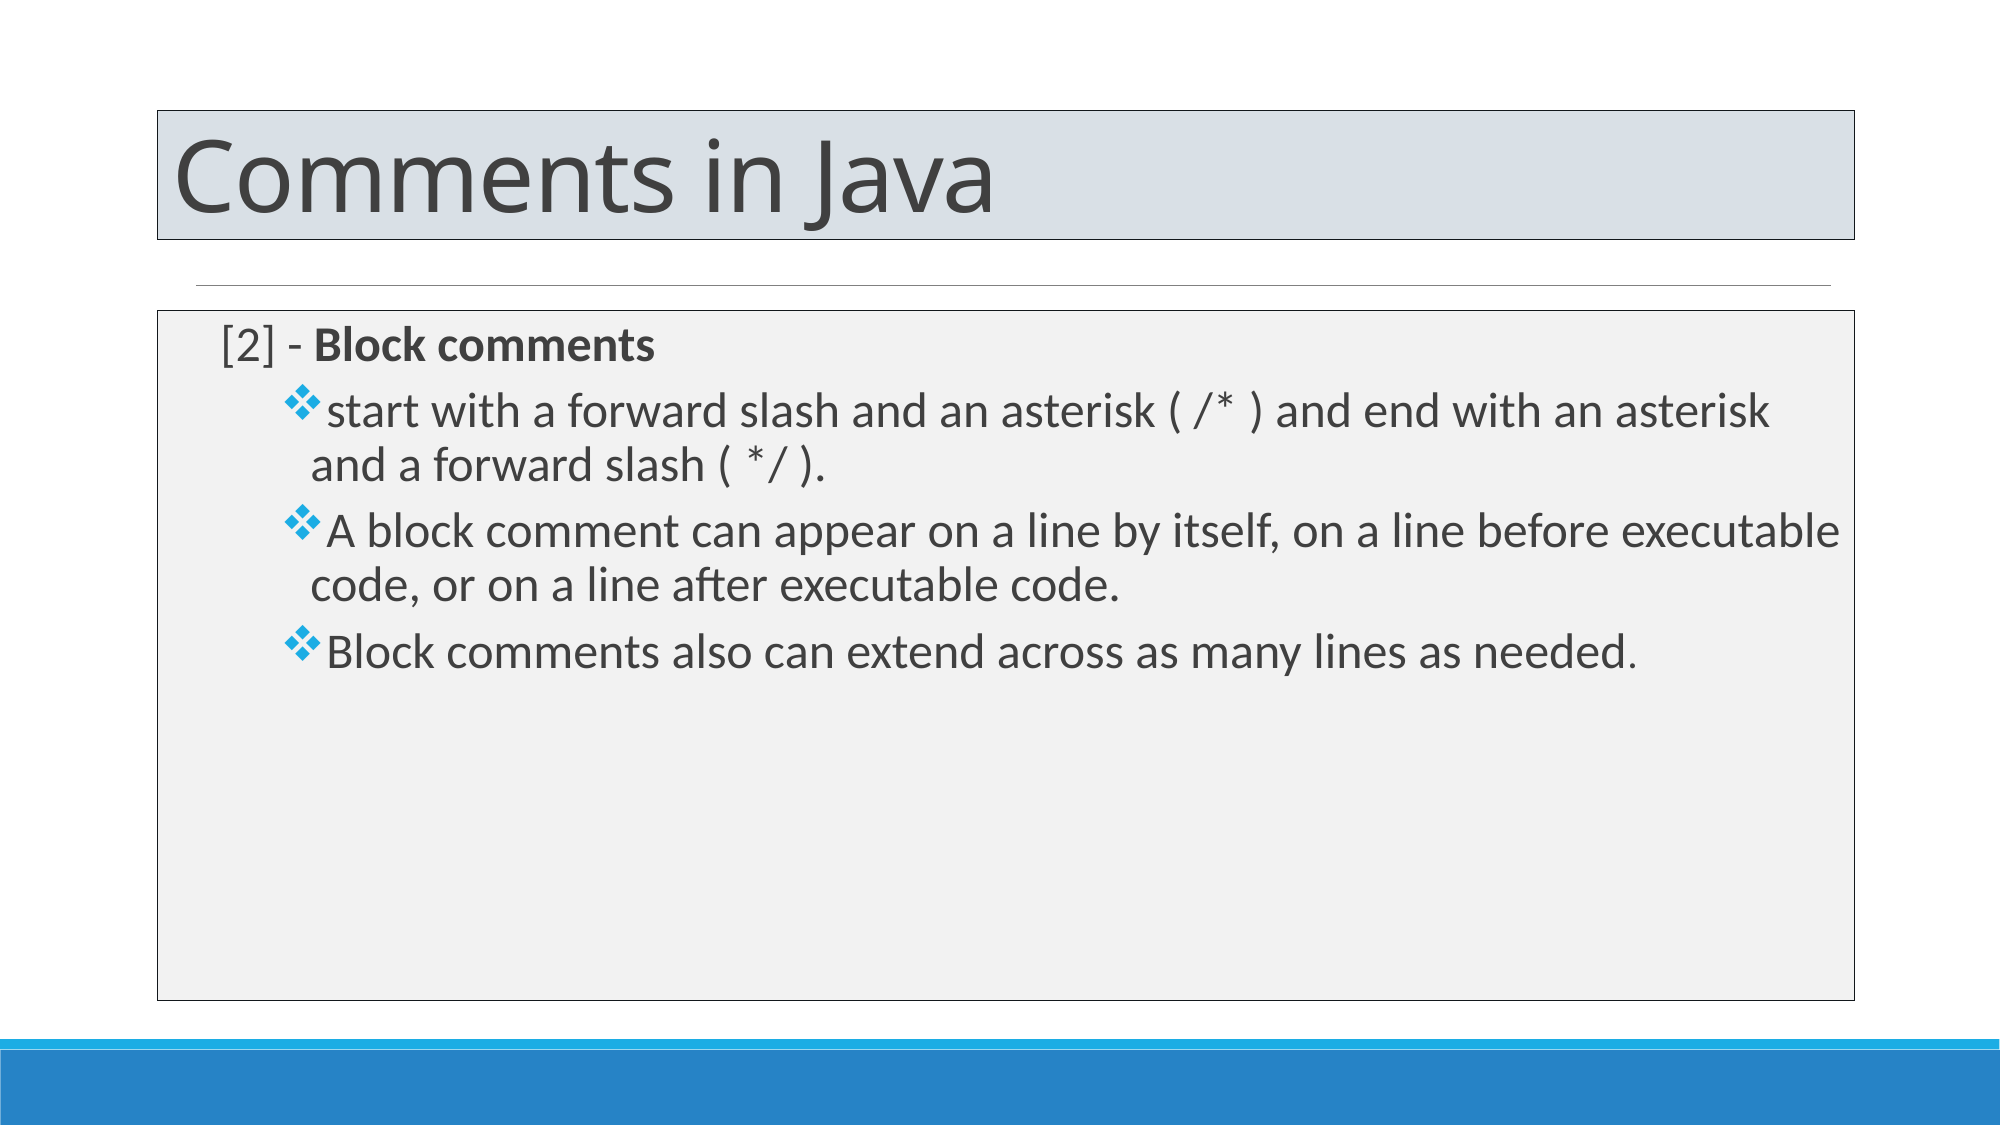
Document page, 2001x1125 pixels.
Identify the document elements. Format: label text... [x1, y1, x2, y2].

title Comments in Java [157, 110, 1855, 240]
list [2] - Block comments start with a forward slash and an asterisk ( /* ) and end with an asterisk and a forward slash ( */ ). A block comment can appear on a line by itself, on a line before executable code, or on a line after executable code. Block comments also can extend across as many lines as needed. [157, 310, 1855, 1001]
